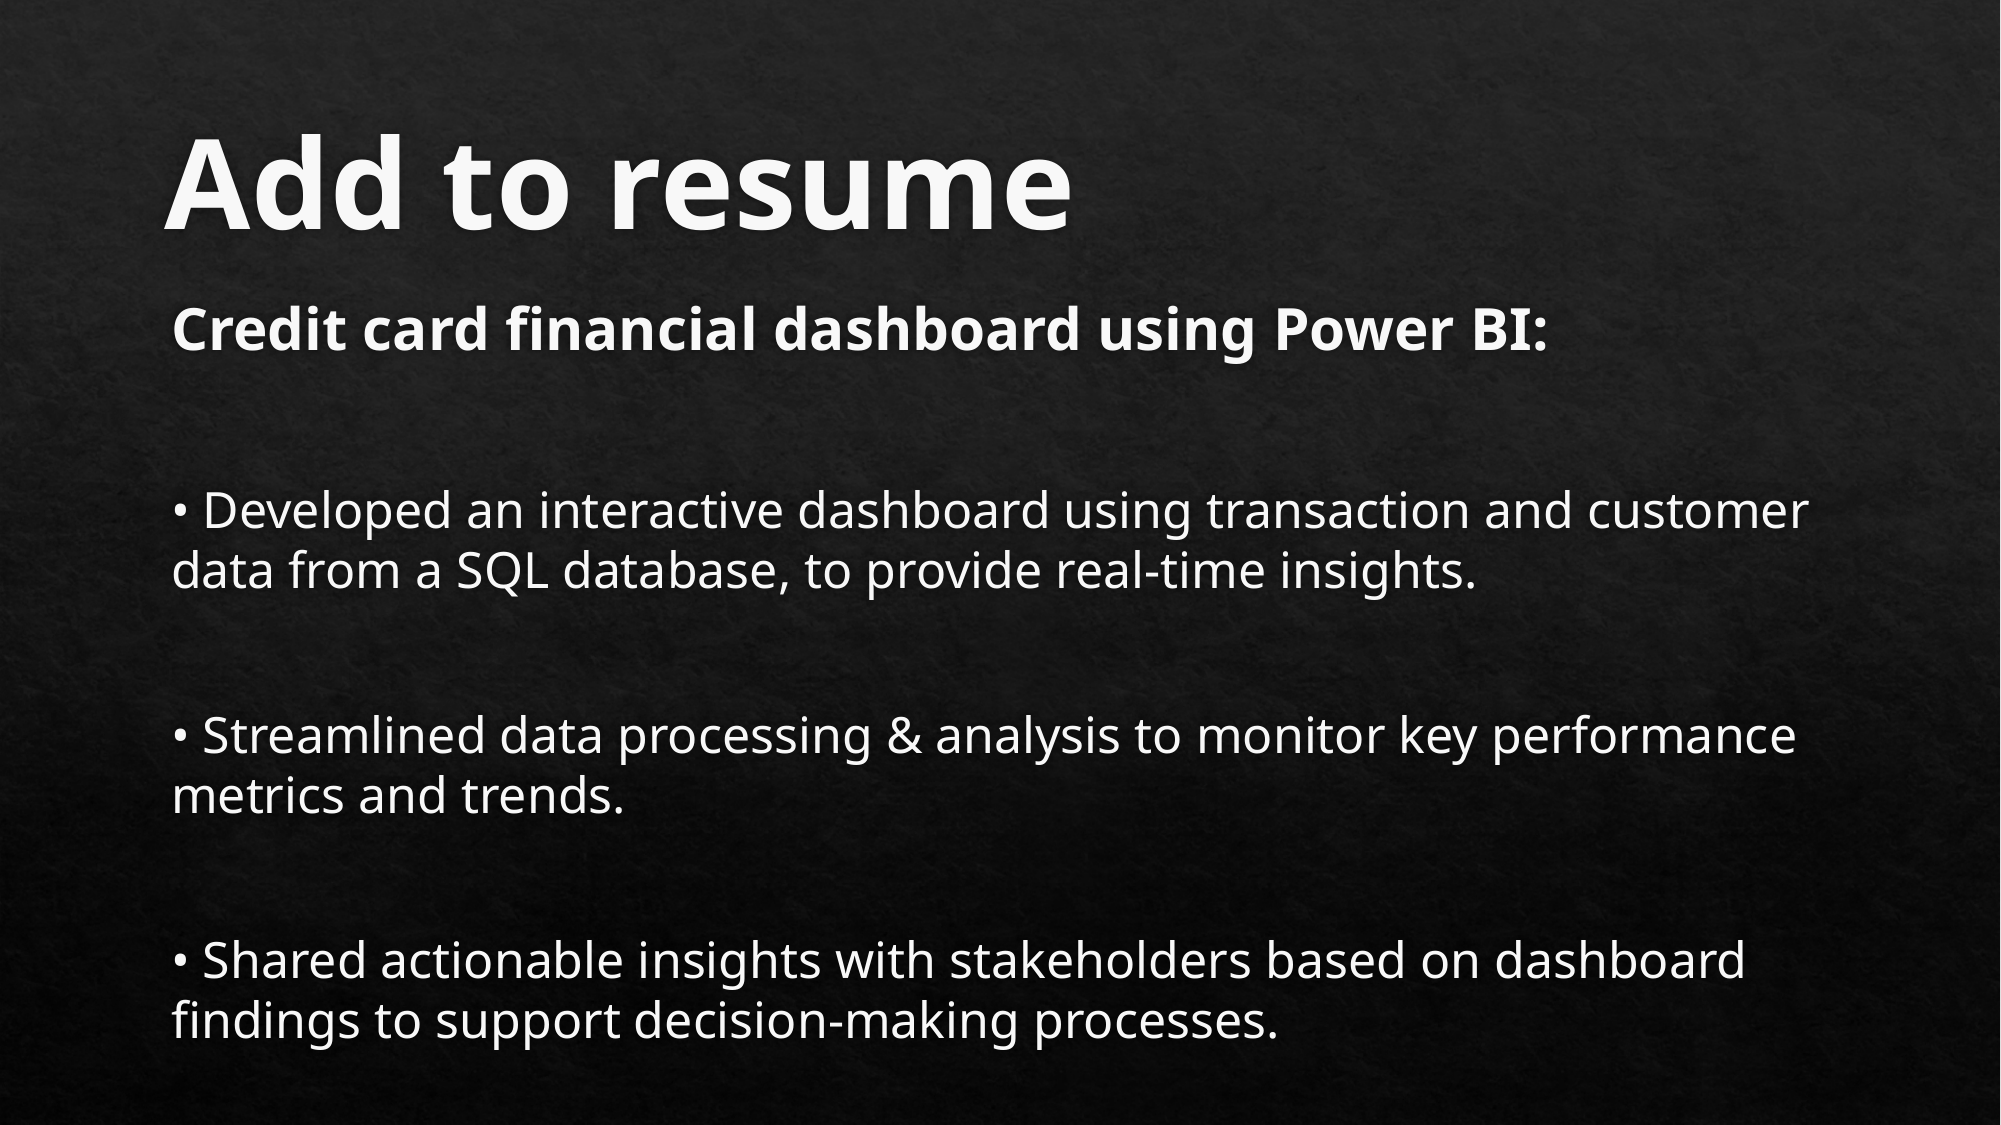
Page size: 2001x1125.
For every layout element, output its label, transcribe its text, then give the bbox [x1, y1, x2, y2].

title Add to resume [149, 99, 1849, 260]
list Credit card financial dashboard using Power BI: • Developed an interactive dashboard using transaction and customer data from a SQL database, to provide real-time insights. • Streamlined data processing & analysis to monitor key performance metrics and trends. • Shared actionable insights with stakeholders based on dashboard findings to support decision-making processes. [149, 284, 1849, 1097]
